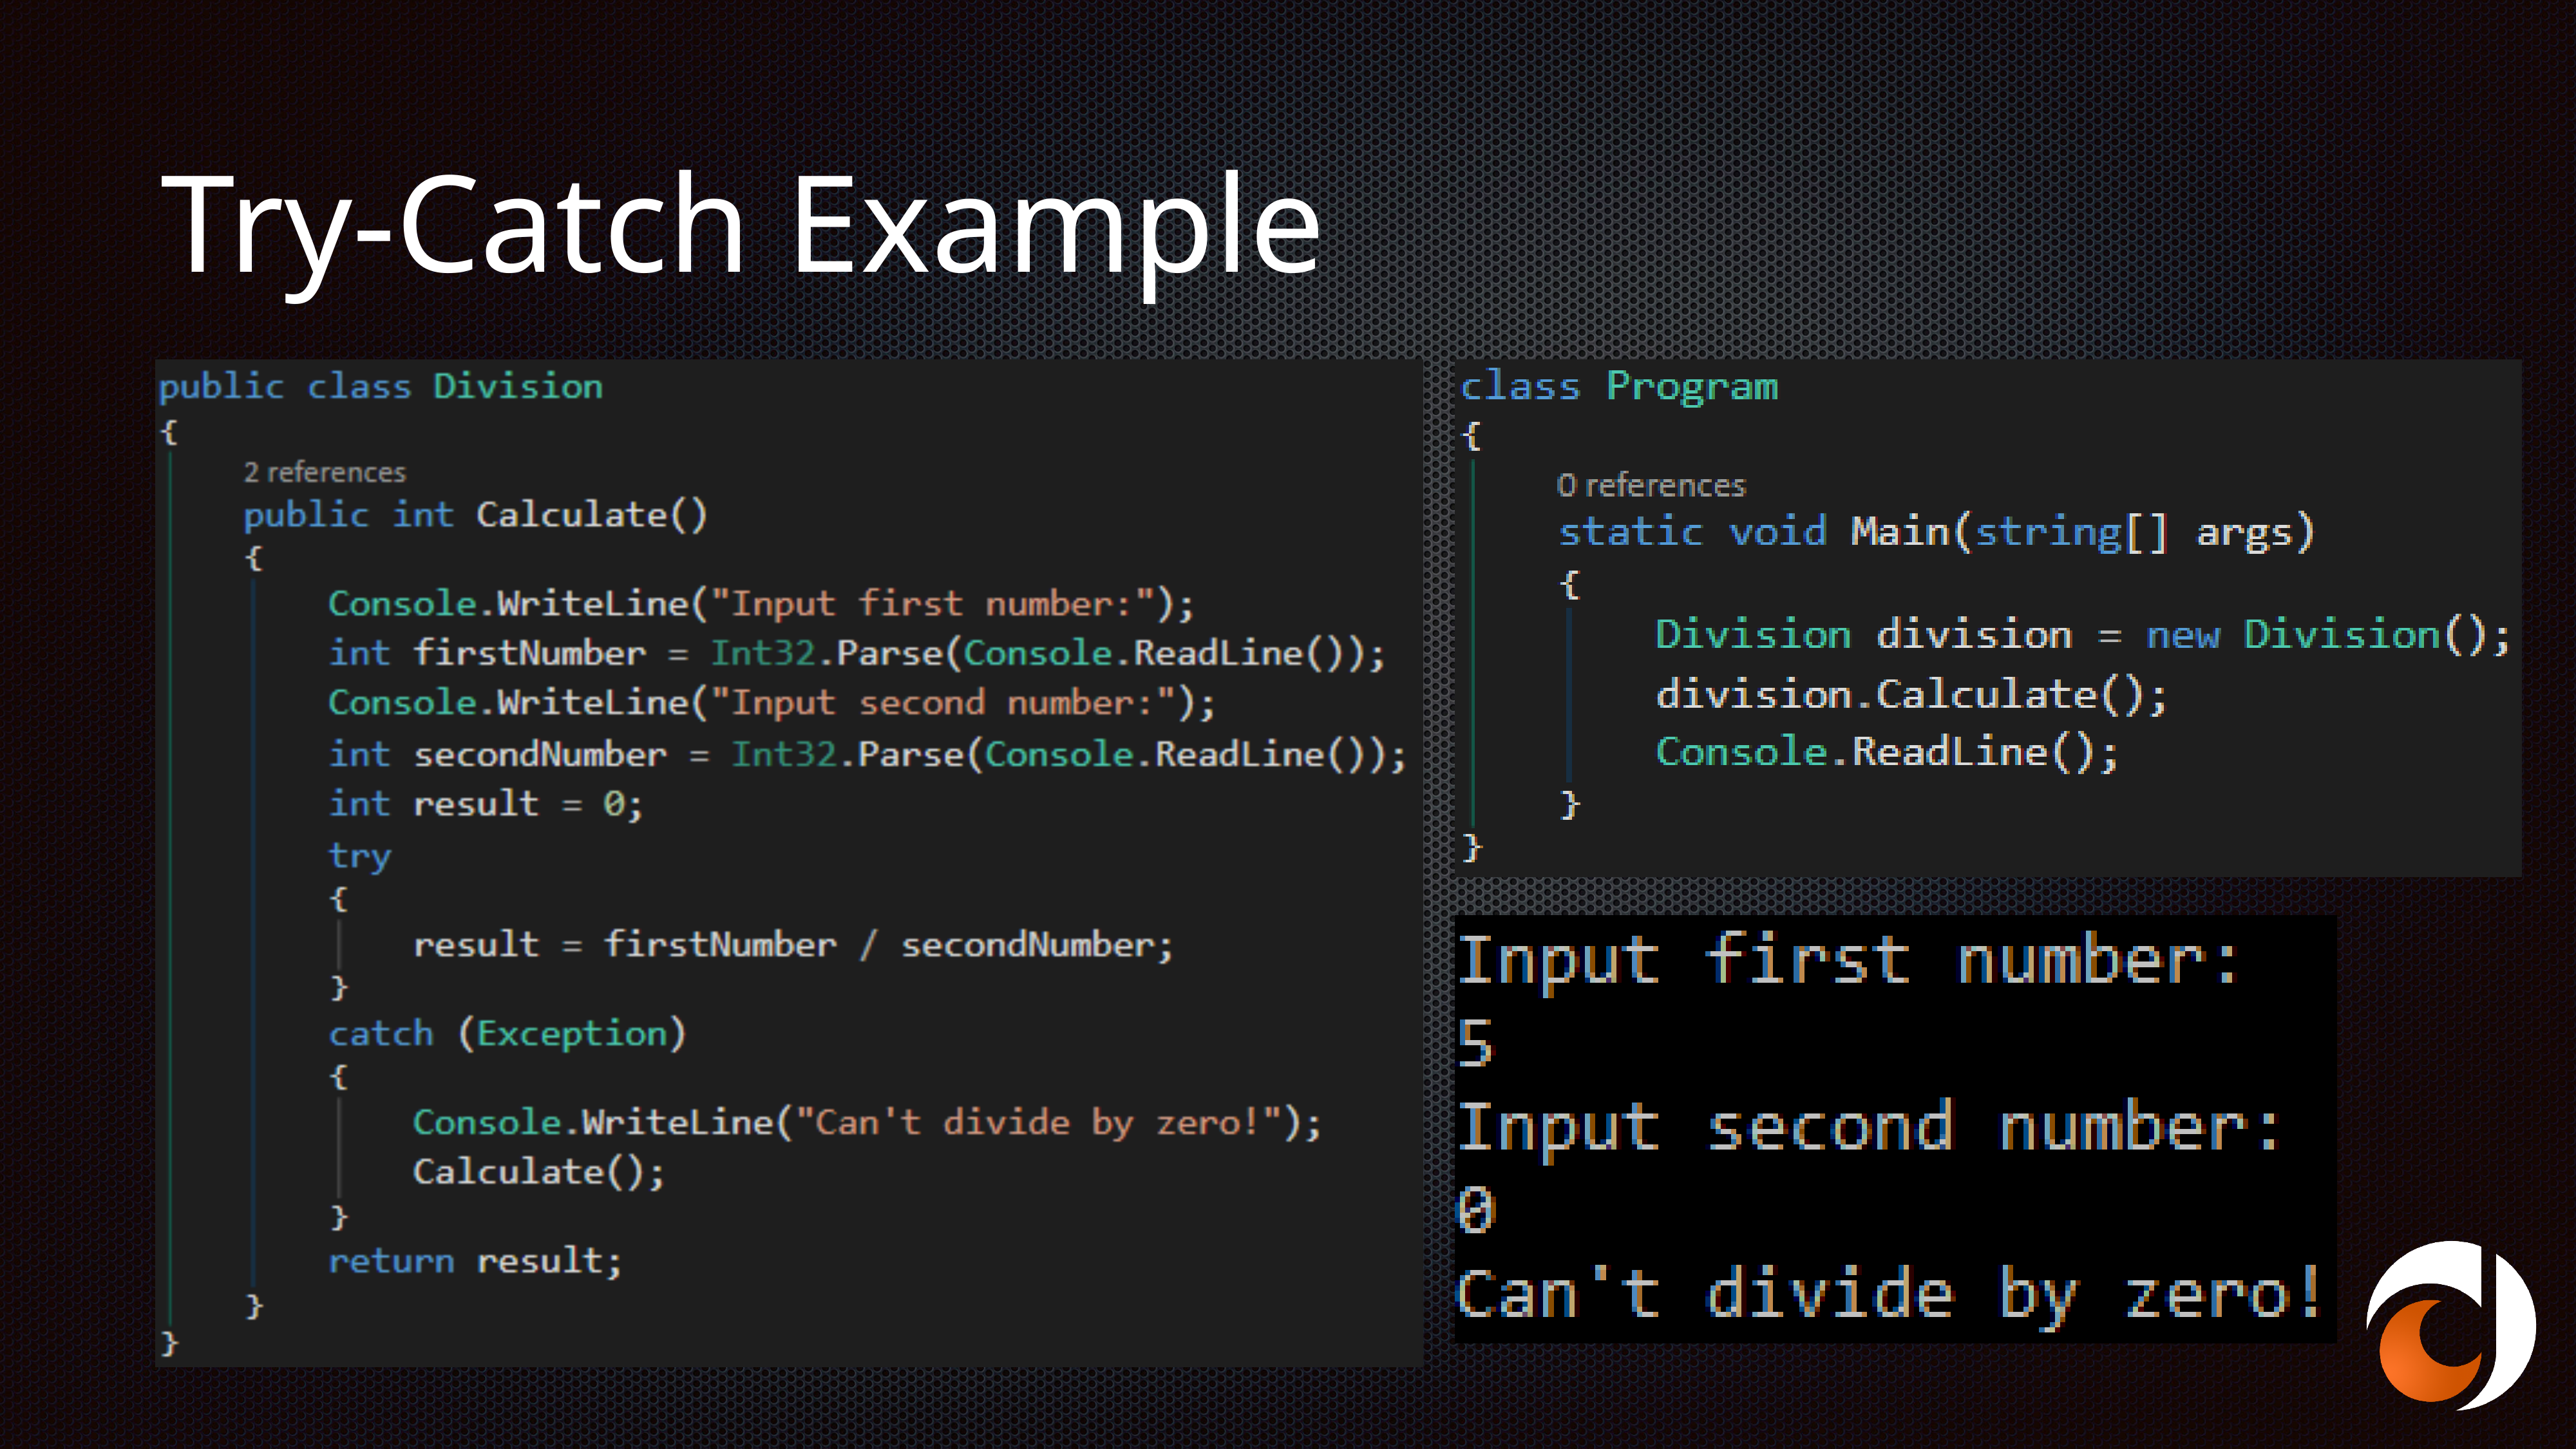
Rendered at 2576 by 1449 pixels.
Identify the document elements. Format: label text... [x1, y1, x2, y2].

picture [0, 0, 2576, 1449]
title Try-Catch Example [155, 37, 2421, 401]
